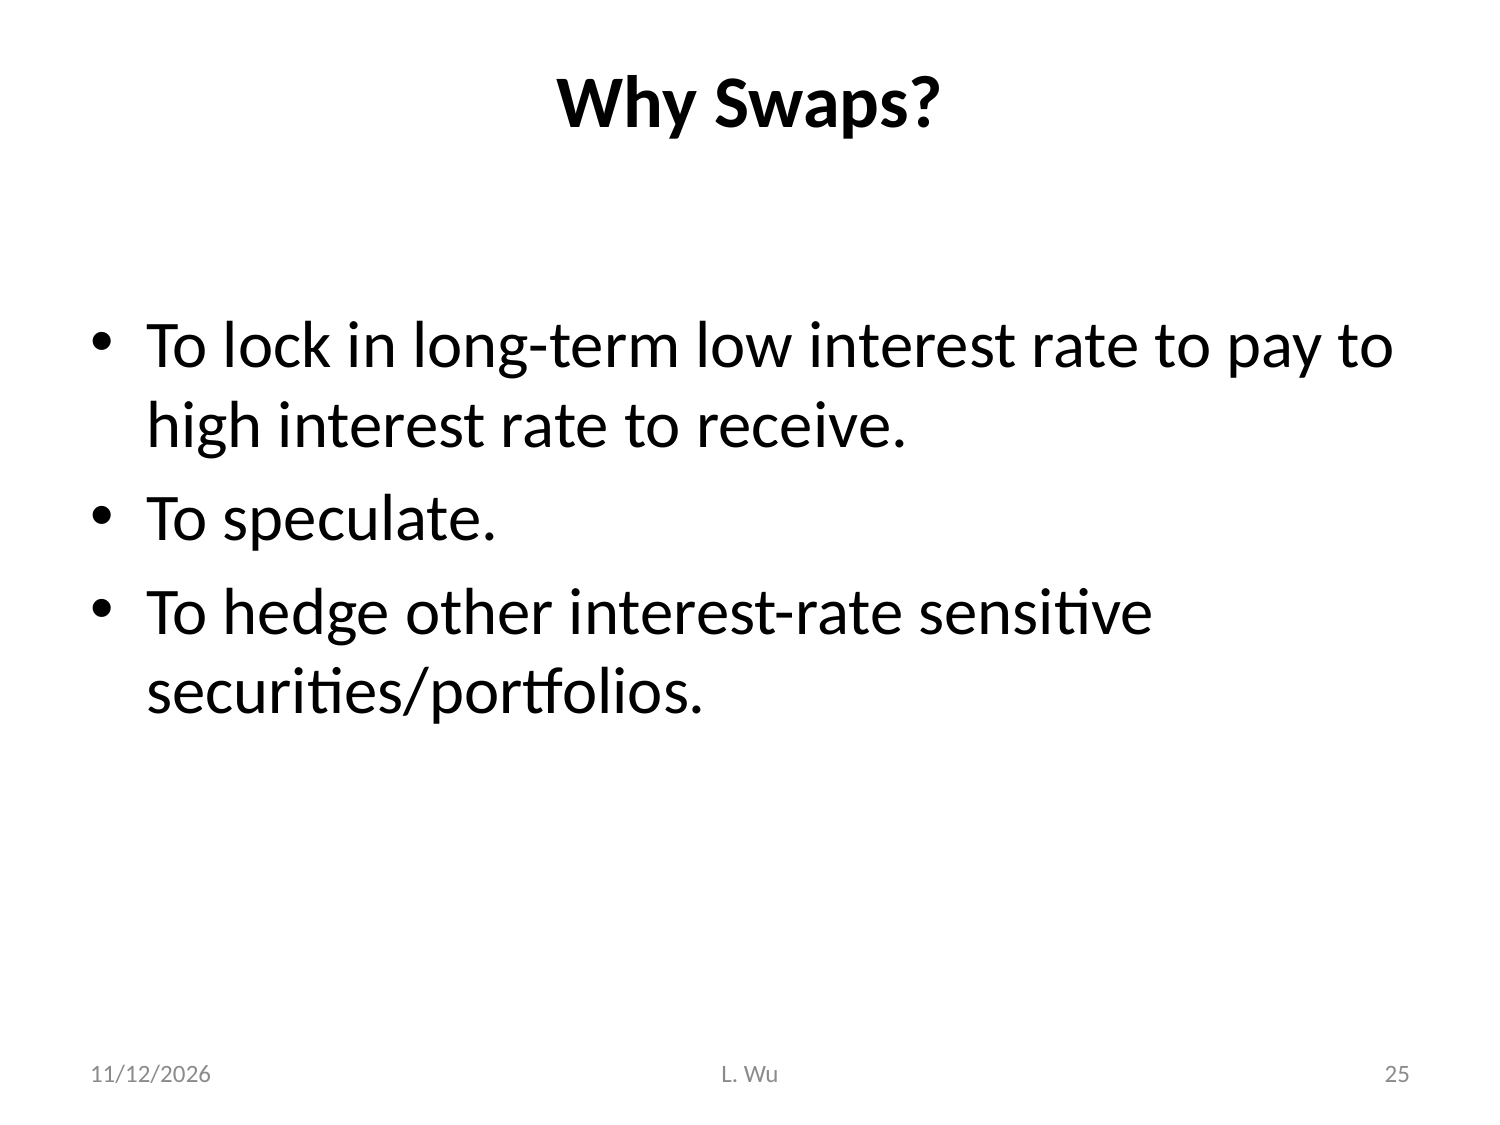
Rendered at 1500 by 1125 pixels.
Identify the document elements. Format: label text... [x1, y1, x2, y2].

footer L. Wu [512, 1042, 988, 1103]
list To lock in long-term low interest rate to pay to high interest rate to receive. To speculate. To hedge other interest-rate sensitive securities/portfolios. [75, 200, 1425, 1005]
slide_number 25 [1074, 1042, 1425, 1103]
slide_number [75, 1042, 425, 1103]
title Why Swaps? [75, 45, 1425, 150]
